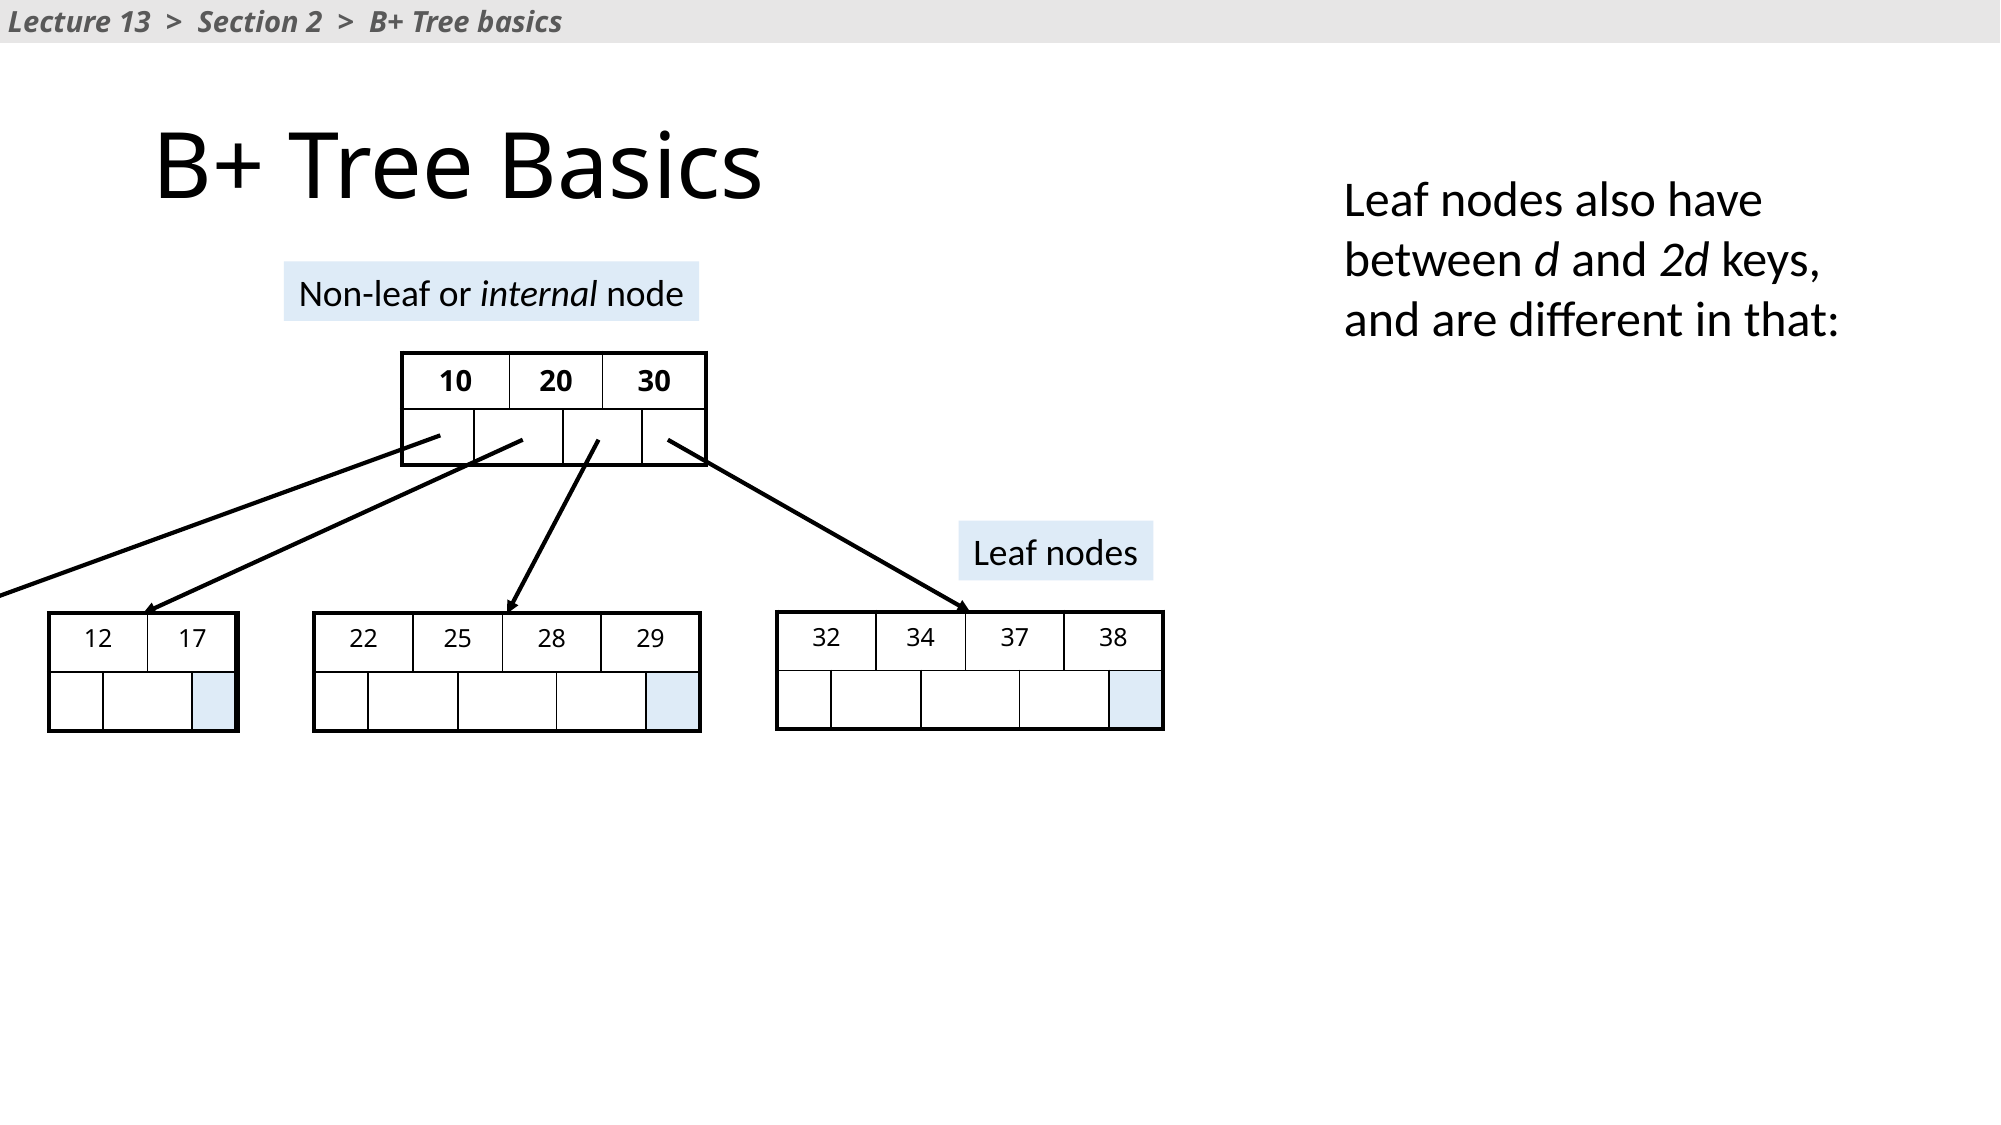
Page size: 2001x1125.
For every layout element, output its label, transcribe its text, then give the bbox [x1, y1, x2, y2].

text_box Leaf nodes also have between d and 2d keys, and are different in that: [1329, 159, 1915, 355]
table_cell [475, 410, 562, 439]
table_cell [1020, 671, 1108, 727]
table_cell [647, 673, 698, 729]
table_header 25 [414, 615, 502, 671]
table_cell [832, 671, 920, 727]
table_cell [564, 410, 641, 463]
table_header 28 [503, 615, 600, 671]
table_header 20 [510, 355, 602, 408]
table_header 32 [779, 614, 875, 670]
table_header 37 [966, 614, 1063, 670]
table_cell [404, 410, 473, 439]
table_header 10 [404, 355, 509, 408]
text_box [667, 439, 971, 612]
table_cell [193, 673, 234, 729]
text_box Leaf nodes [971, 520, 1154, 581]
table_header 34 [877, 614, 965, 670]
table_header 17 [148, 615, 234, 671]
table_cell [51, 673, 102, 729]
title B+ Tree Basics [137, 59, 1863, 278]
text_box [0, 0, 2000, 47]
text_box Non-leaf or internal node [283, 261, 700, 321]
table_header 30 [603, 355, 704, 408]
table_cell [459, 673, 556, 729]
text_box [142, 439, 523, 614]
table_cell [316, 673, 367, 729]
table_header 22 [316, 615, 412, 671]
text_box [0, 435, 441, 603]
table_cell [104, 673, 191, 729]
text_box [523, 439, 599, 614]
table_cell [1110, 671, 1161, 727]
table_header 38 [1065, 614, 1161, 670]
table_header 12 [51, 615, 147, 671]
table_header 29 [602, 615, 698, 671]
table_cell [369, 673, 457, 729]
table_cell [557, 673, 645, 729]
table_cell [922, 671, 1019, 727]
table_cell [643, 410, 704, 463]
table_cell [779, 671, 830, 727]
